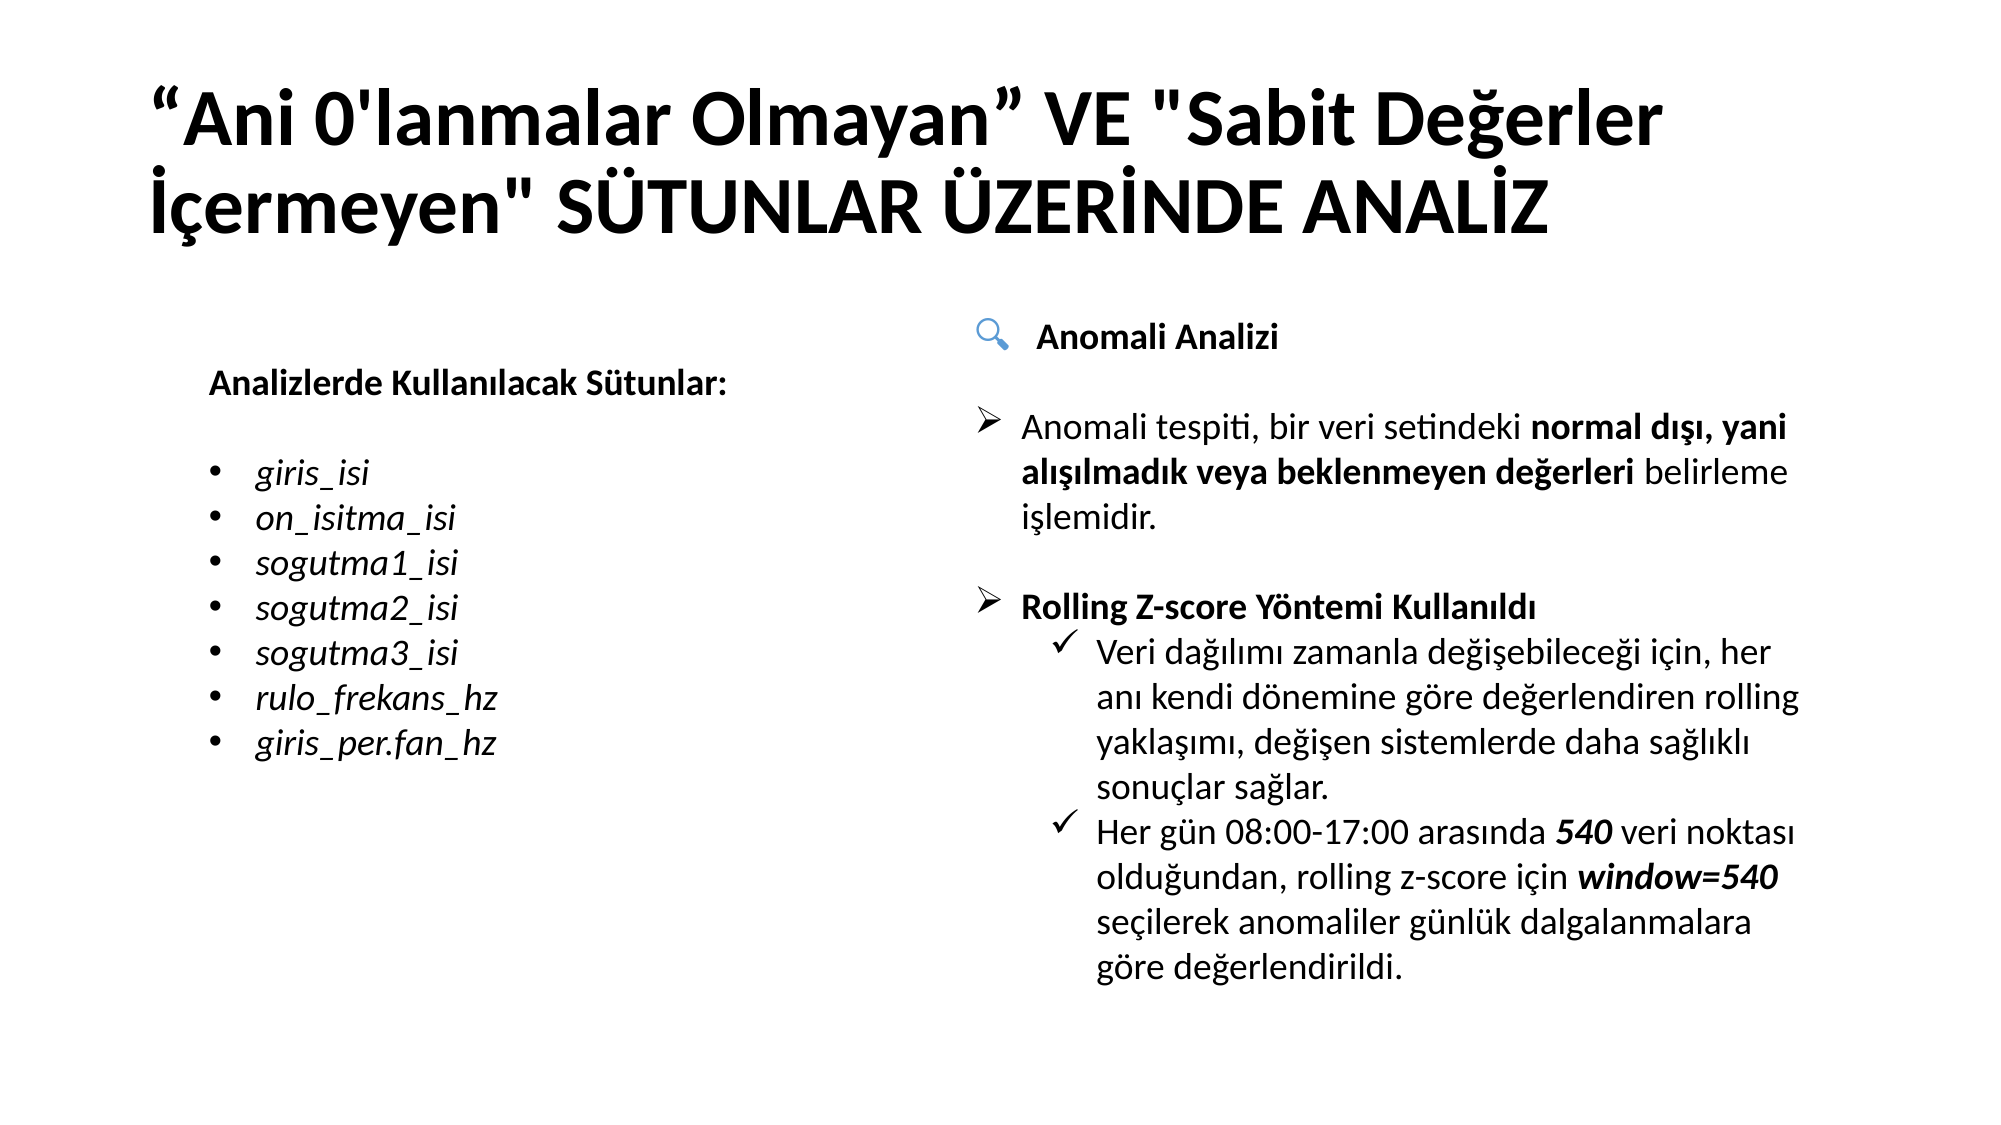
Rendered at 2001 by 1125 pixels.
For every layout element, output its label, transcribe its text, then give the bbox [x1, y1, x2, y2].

text_box “Ani 0'lanmalar Olmayan” VE "Sabit Değerler İçermeyen" SÜTUNLAR ÜZERİNDE ANALİZ [133, 82, 1867, 245]
text_box 🔍 Anomali Analizi Anomali tespiti, bir veri setindeki normal dışı, yani alışılmadık veya beklenmeyen değerleri belirleme işlemidir. Rolling Z-score Yöntemi Kullanıldı Veri dağılımı zamanla değişebileceği için, her anı kendi dönemine göre değerlendiren rolling yaklaşımı, değişen sistemlerde daha sağlıklı sonuçlar sağlar. Her gün 08:00-17:00 arasında 540 veri noktası olduğundan, rolling z-score için window=540 seçilerek anomaliler günlük dalgalanmalara göre değerlendirildi. [959, 304, 1817, 995]
text_box Analizlerde Kullanılacak Sütunlar: giris_isi on_isitma_isi sogutma1_isi sogutma2_isi sogutma3_isi rulo_frekans_hz giris_per.fan_hz [194, 350, 861, 771]
